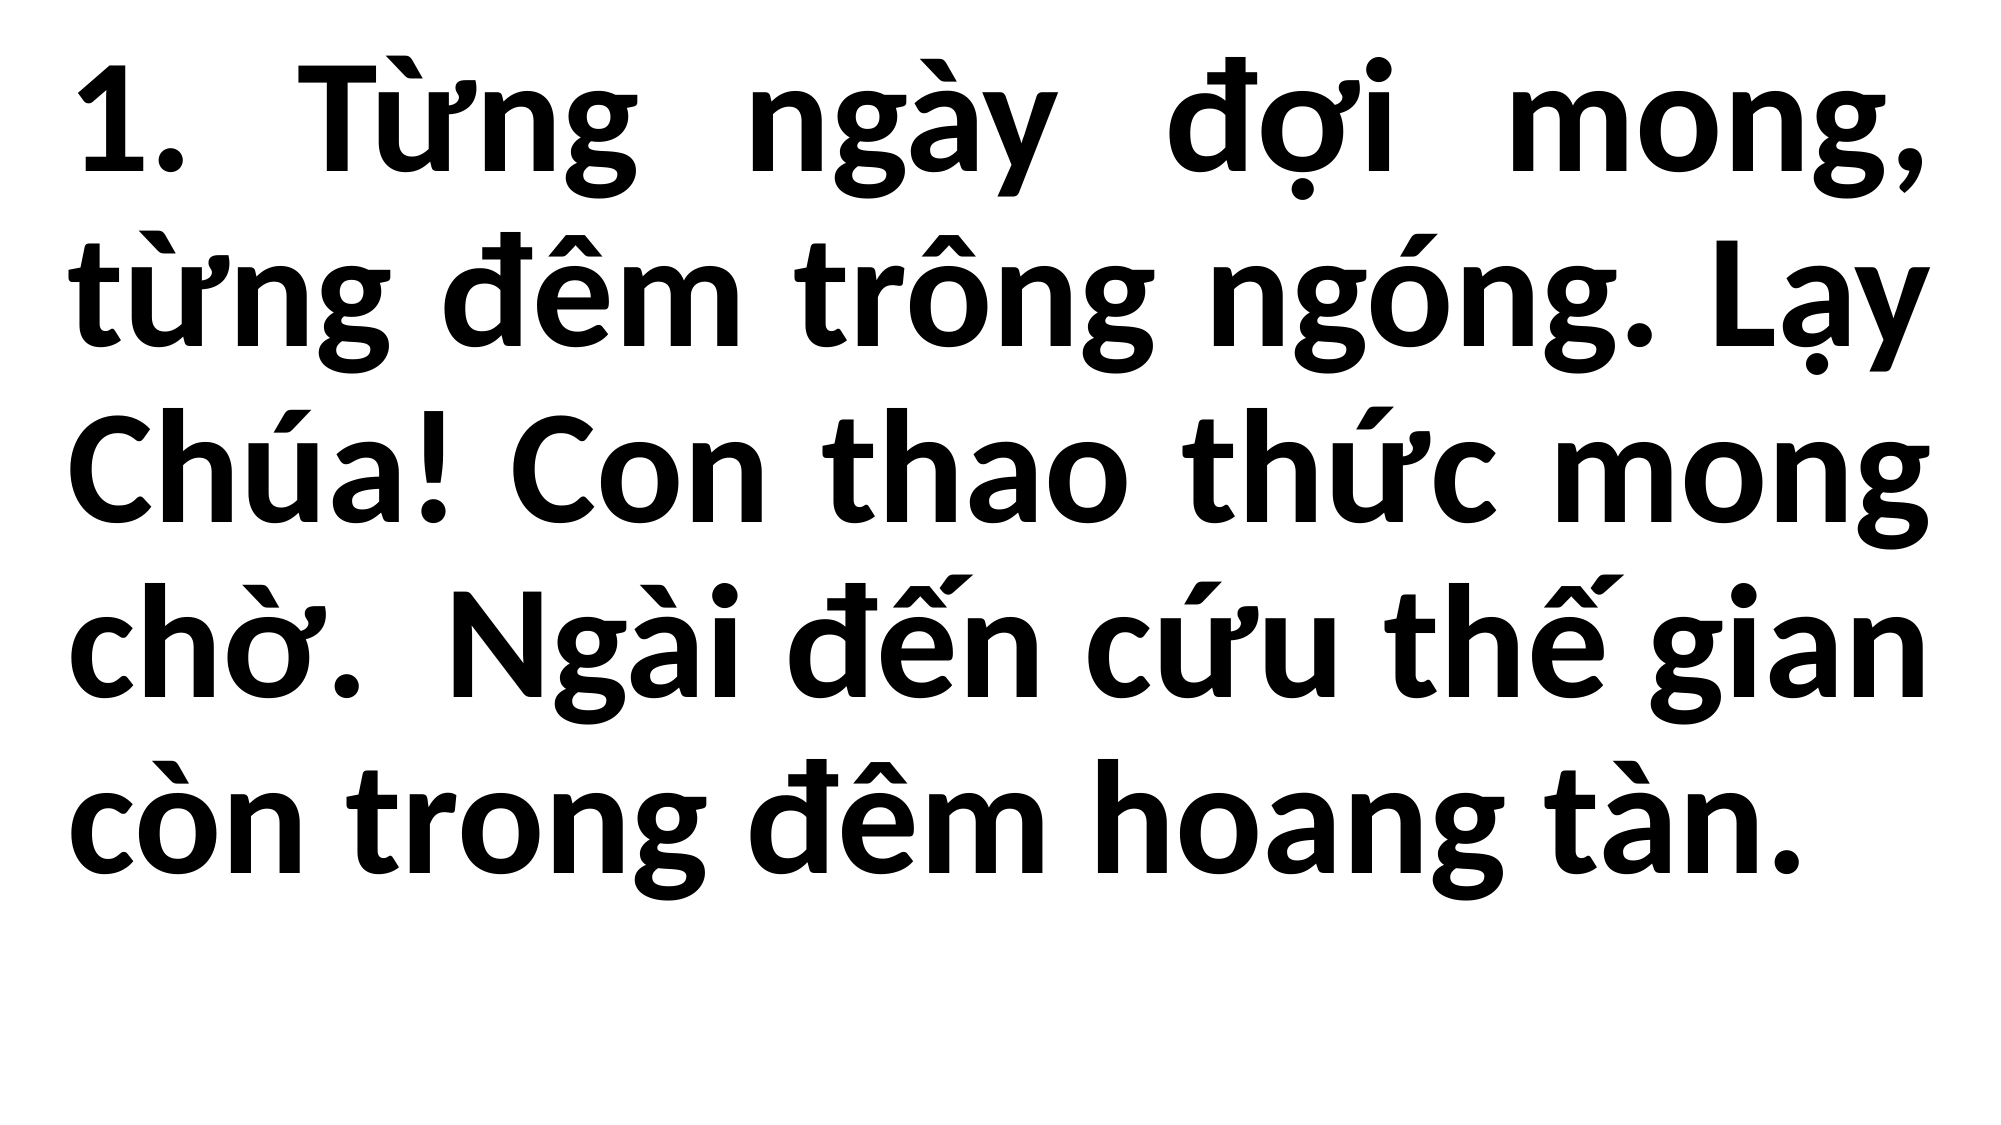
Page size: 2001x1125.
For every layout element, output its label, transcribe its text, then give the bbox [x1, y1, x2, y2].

list 1. Từng ngày đợi mong, từng đêm trông ngóng. Lạy Chúa! Con thao thức mong chờ. Ngài đến cứu thế gian còn trong đêm hoang tàn. [52, 23, 1949, 977]
